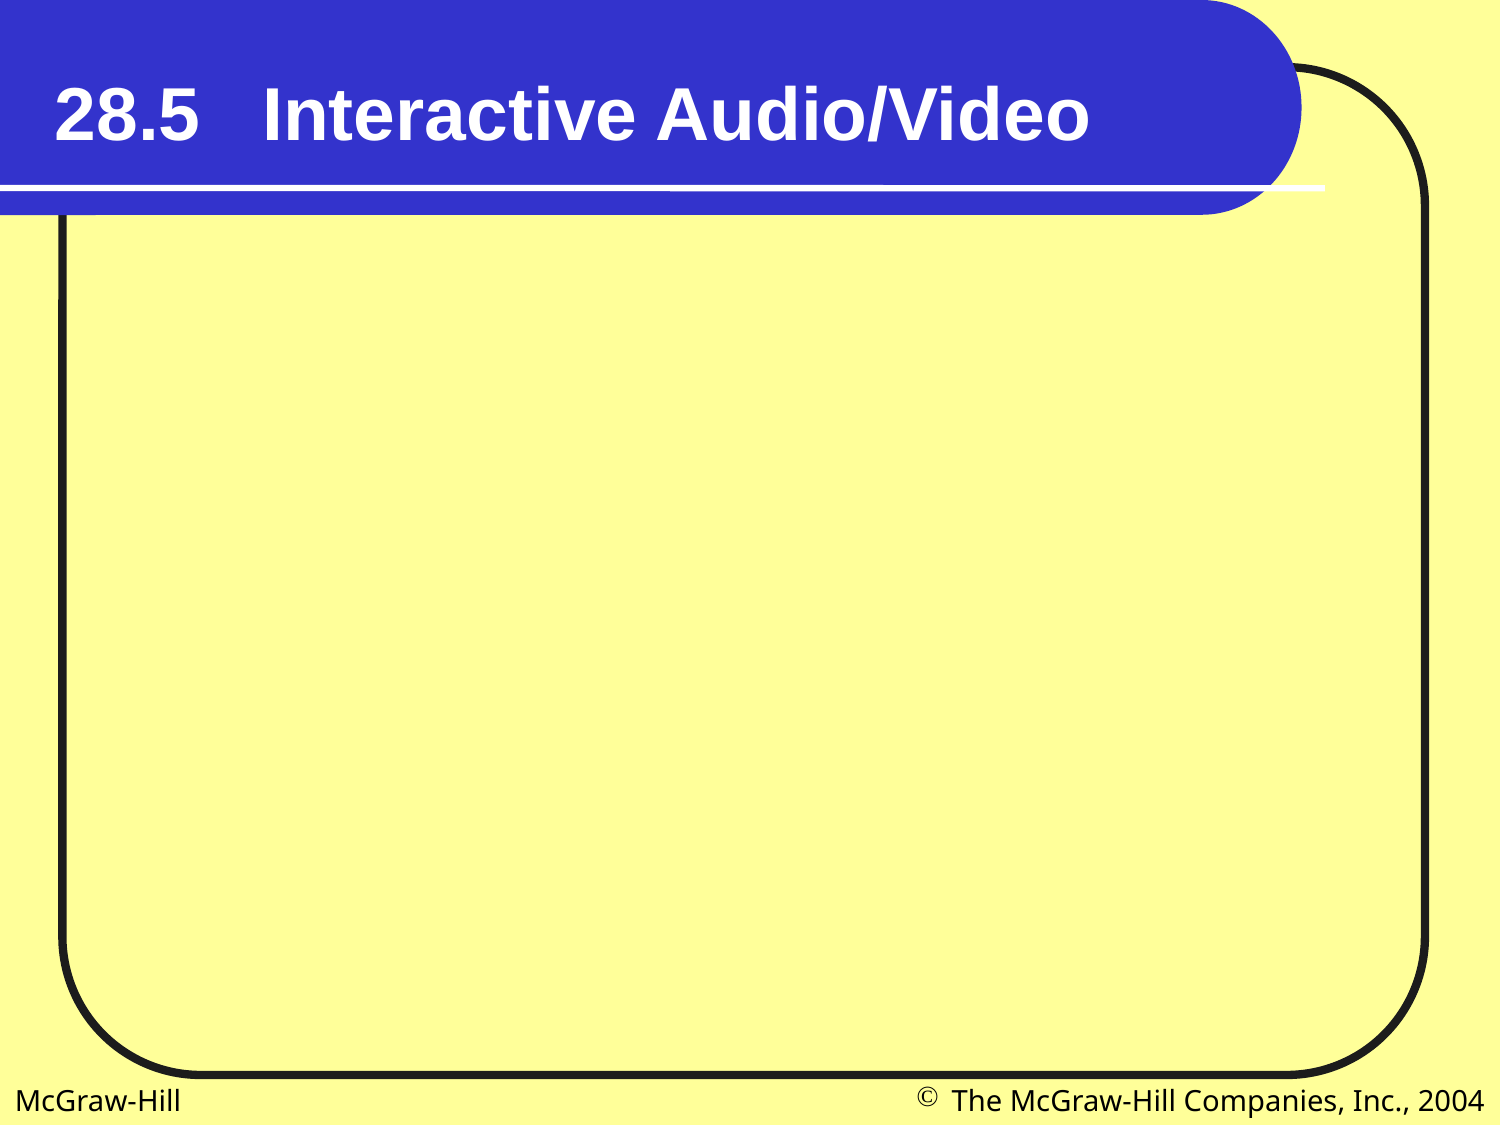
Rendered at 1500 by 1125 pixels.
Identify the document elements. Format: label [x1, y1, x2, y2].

text_box [0, 0, 1425, 1075]
